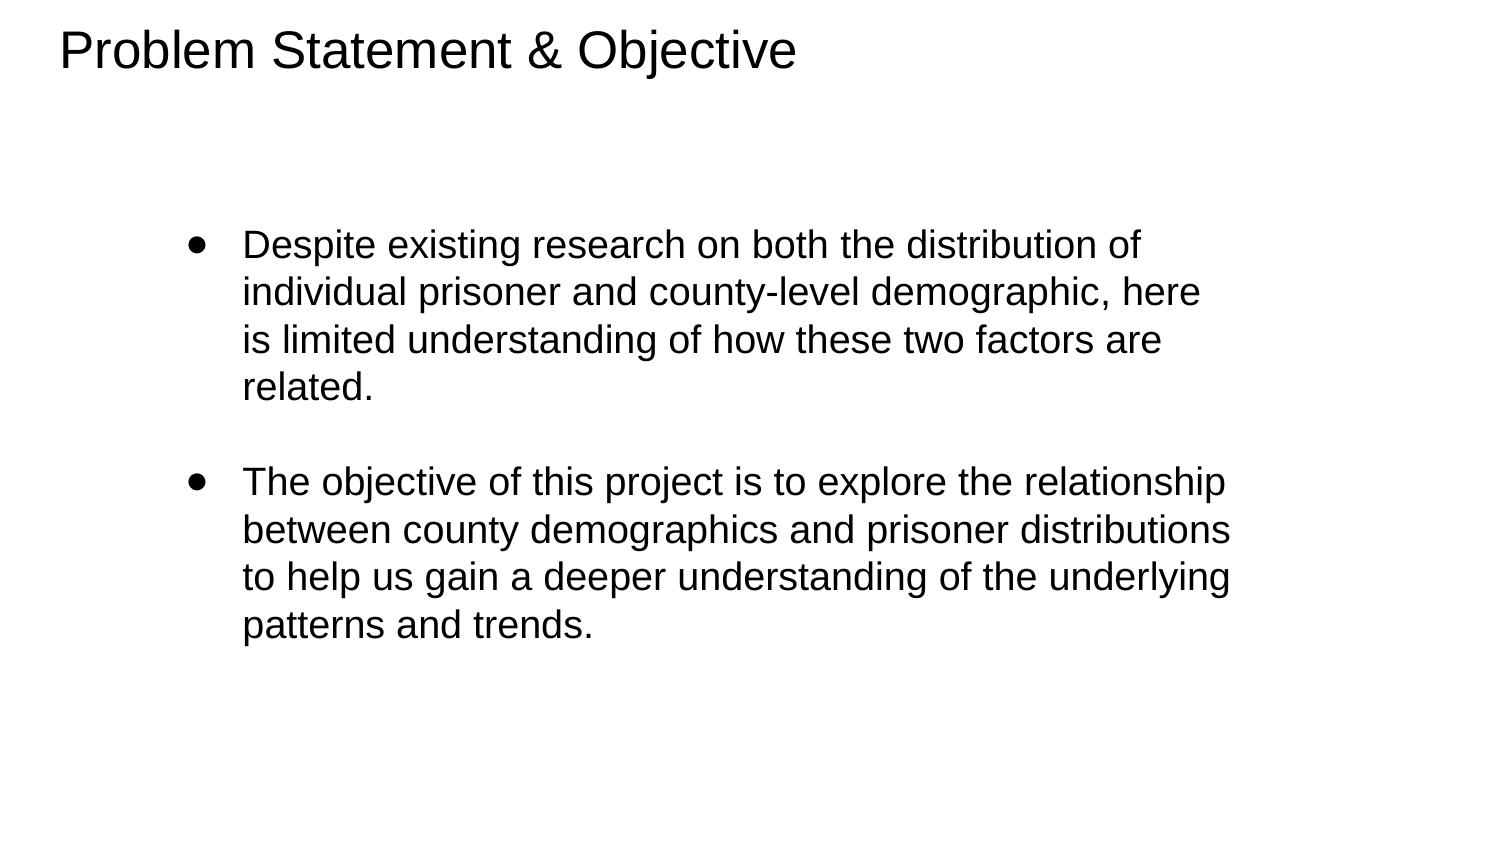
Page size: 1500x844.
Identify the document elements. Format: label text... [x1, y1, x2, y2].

title Problem Statement & Objective [0, 0, 873, 95]
text_box Despite existing research on both the distribution of individual prisoner and county-level demographic, here is limited understanding of how these two factors are related. The objective of this project is to explore the relationship between county demographics and prisoner distributions to help us gain a deeper understanding of the underlying patterns and trends. [152, 203, 1248, 731]
